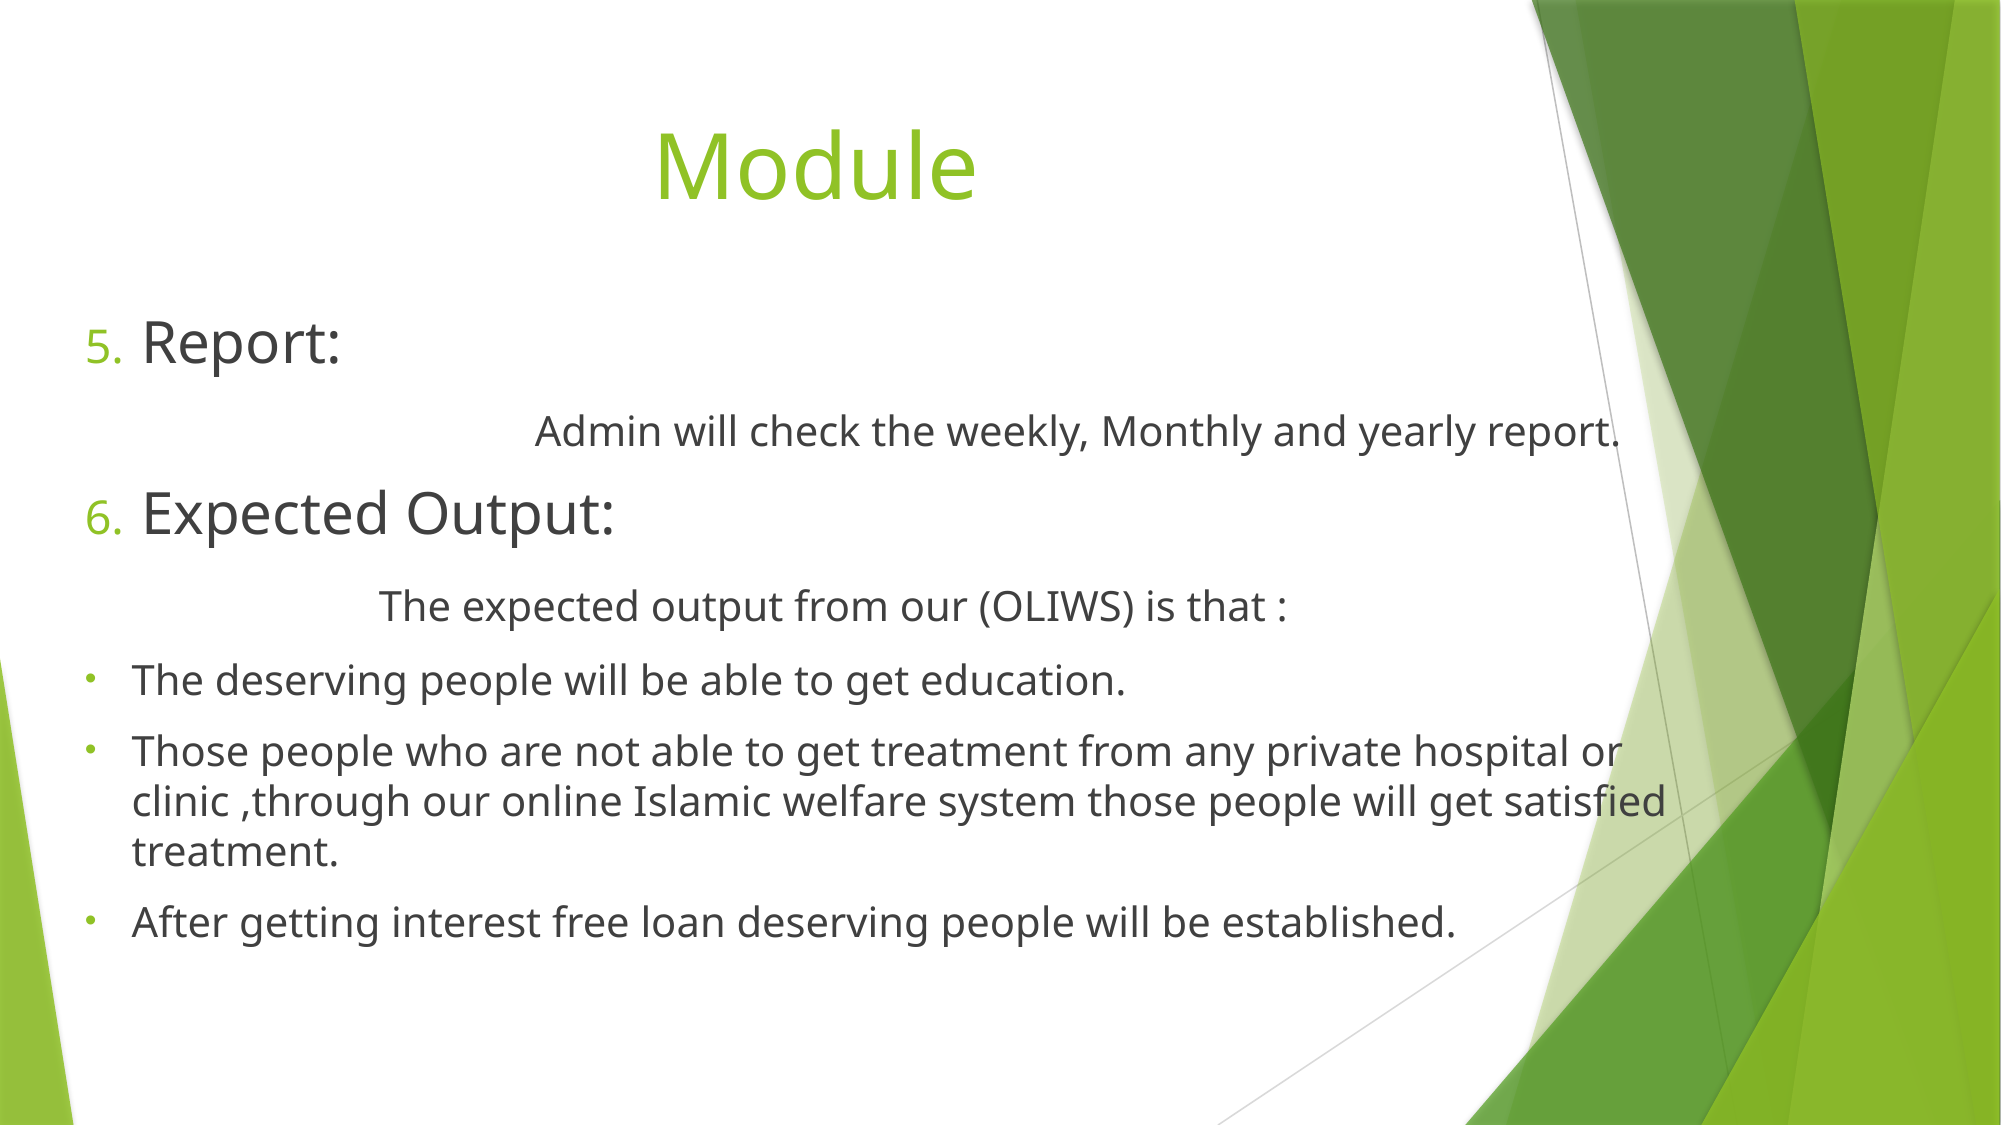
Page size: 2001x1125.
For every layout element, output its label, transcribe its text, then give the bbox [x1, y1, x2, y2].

title Module [111, 99, 1522, 212]
list Report: Admin will check the weekly, Monthly and yearly report. Expected Output: The expected output from our (OLIWS) is that : The deserving people will be able to get education. Those people who are not able to get treatment from any private hospital or clinic ,through our online Islamic welfare system those people will get satisfied treatment. After getting interest free loan deserving people will be established. [69, 212, 1796, 1104]
